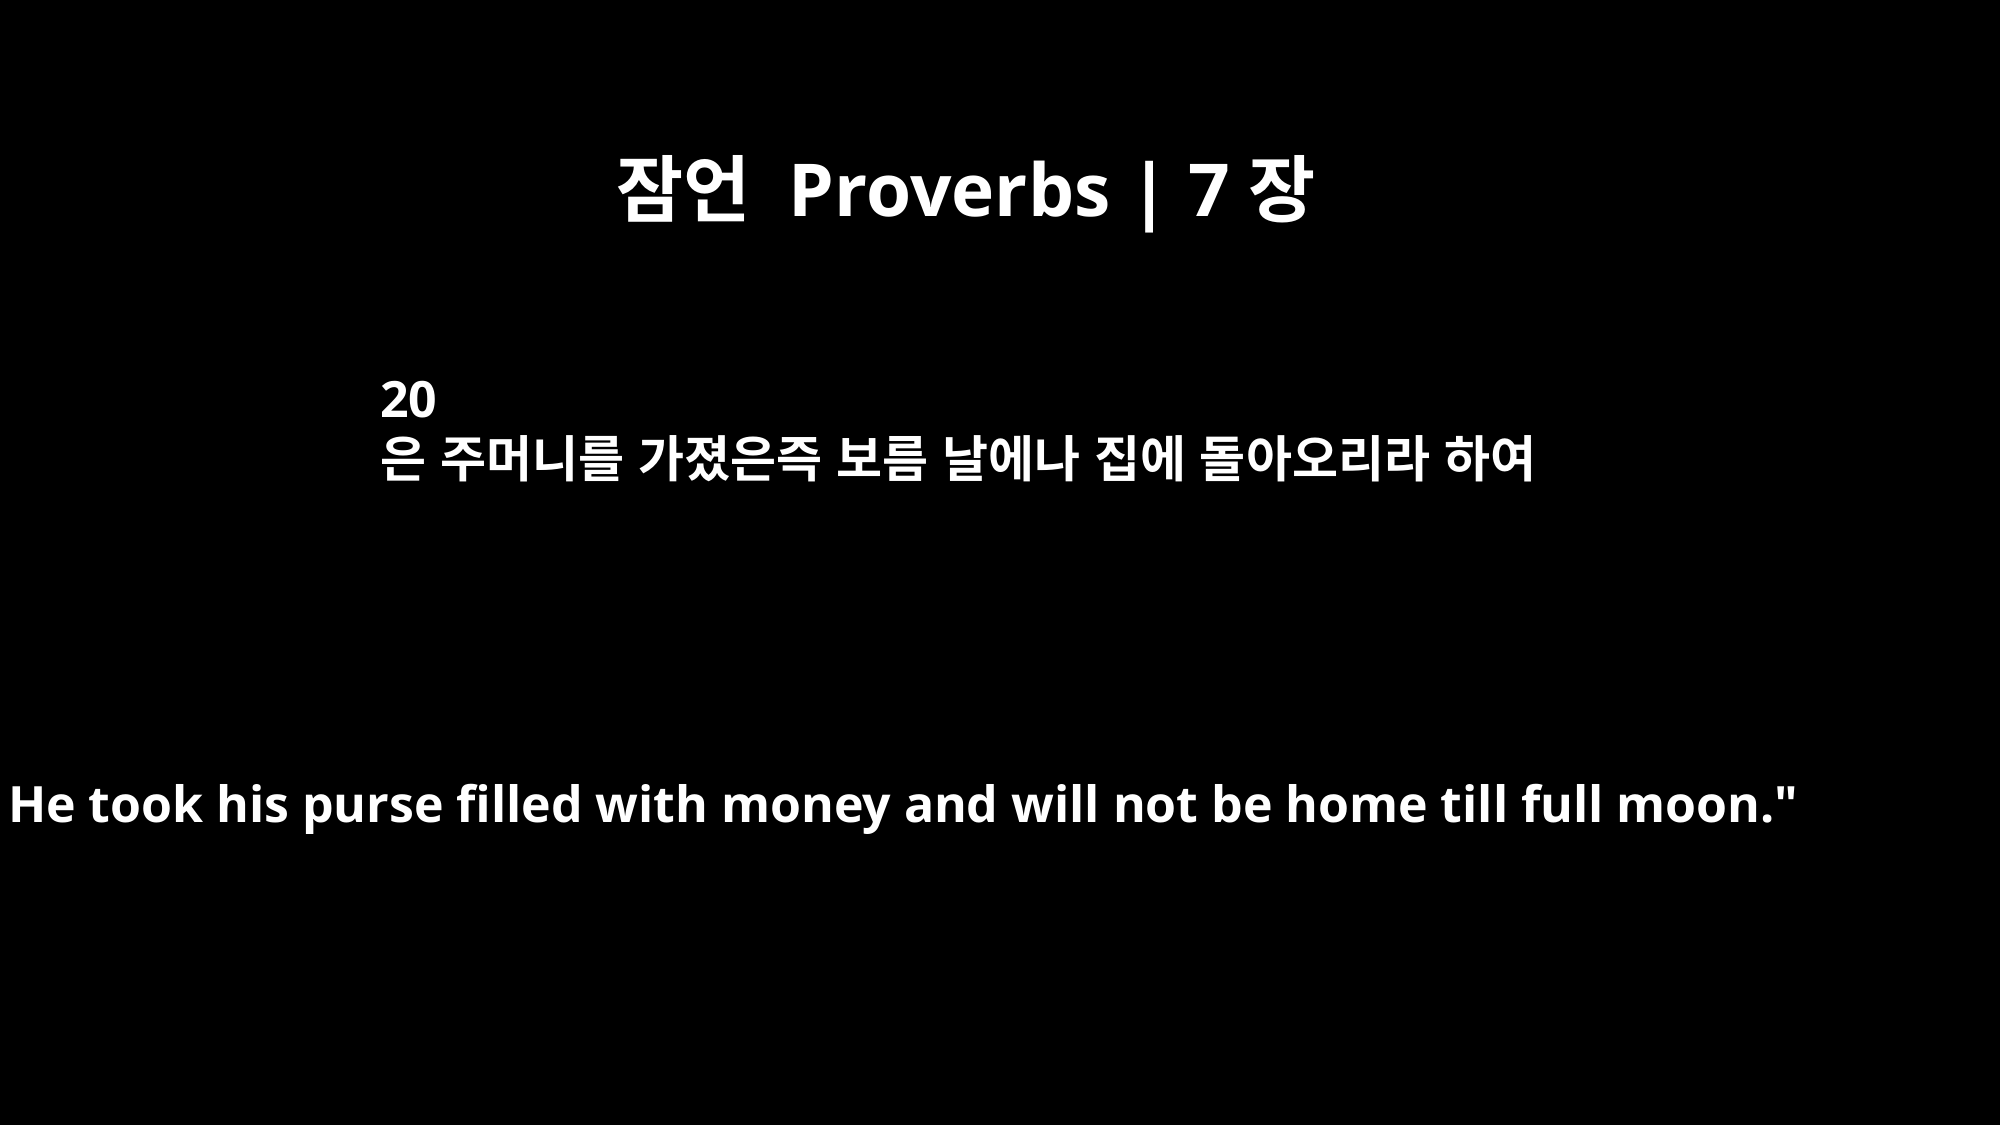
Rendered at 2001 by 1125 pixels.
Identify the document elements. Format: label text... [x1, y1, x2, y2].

text_box 잠언 Proverbs | 7장 [601, 136, 1331, 239]
text_box 20 은 주머니를 가졌은즉 보름 날에나 집에 돌아오리라 하여 [365, 359, 1552, 495]
text_box He took his purse filled with money and will not be home till full moon." [0, 764, 1814, 840]
